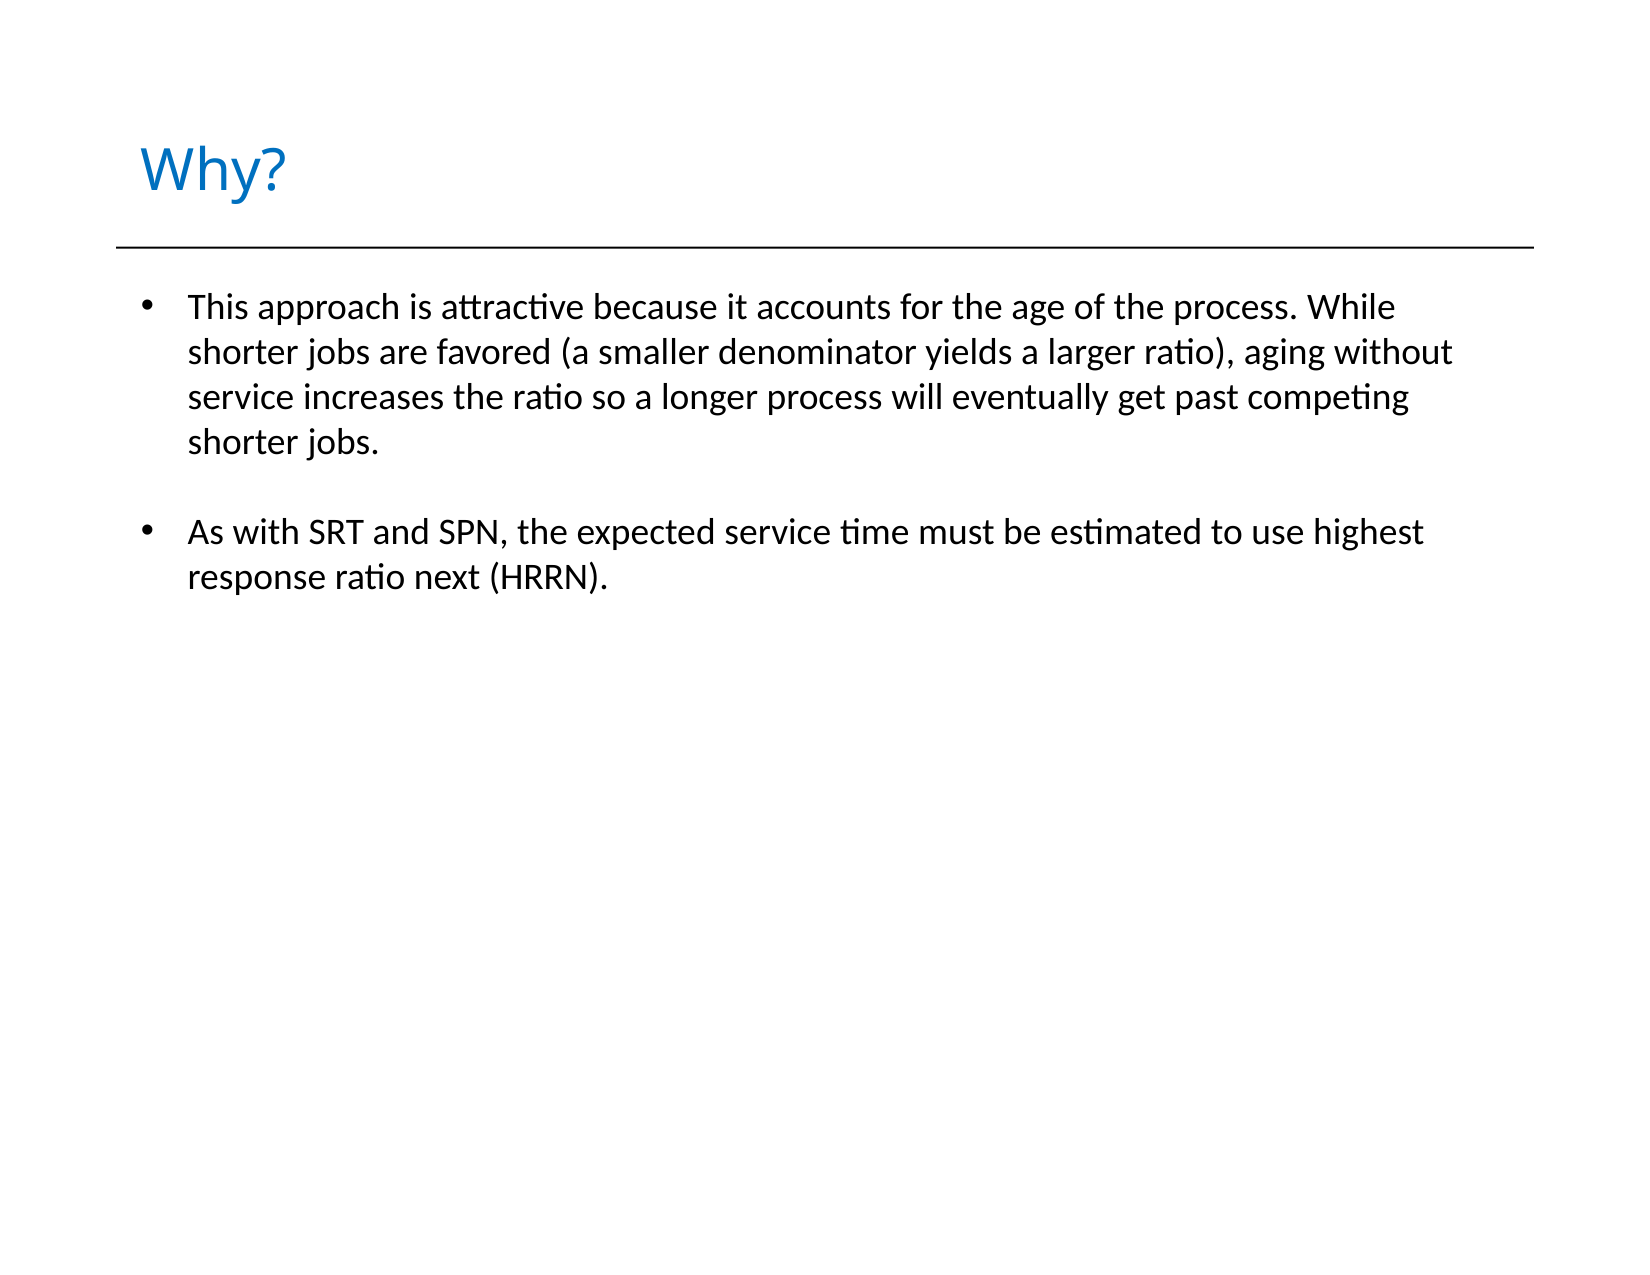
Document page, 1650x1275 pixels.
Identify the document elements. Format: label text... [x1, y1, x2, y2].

list This approach is attractive because it accounts for the age of the process. While shorter jobs are favored (a smaller denominator yields a larger ratio), aging without service increases the ratio so a longer process will eventually get past competing shorter jobs. As with SRT and SPN, the expected service time must be estimated to use highest response ratio next (HRRN). [140, 282, 1488, 601]
title Why? [140, 132, 1509, 204]
